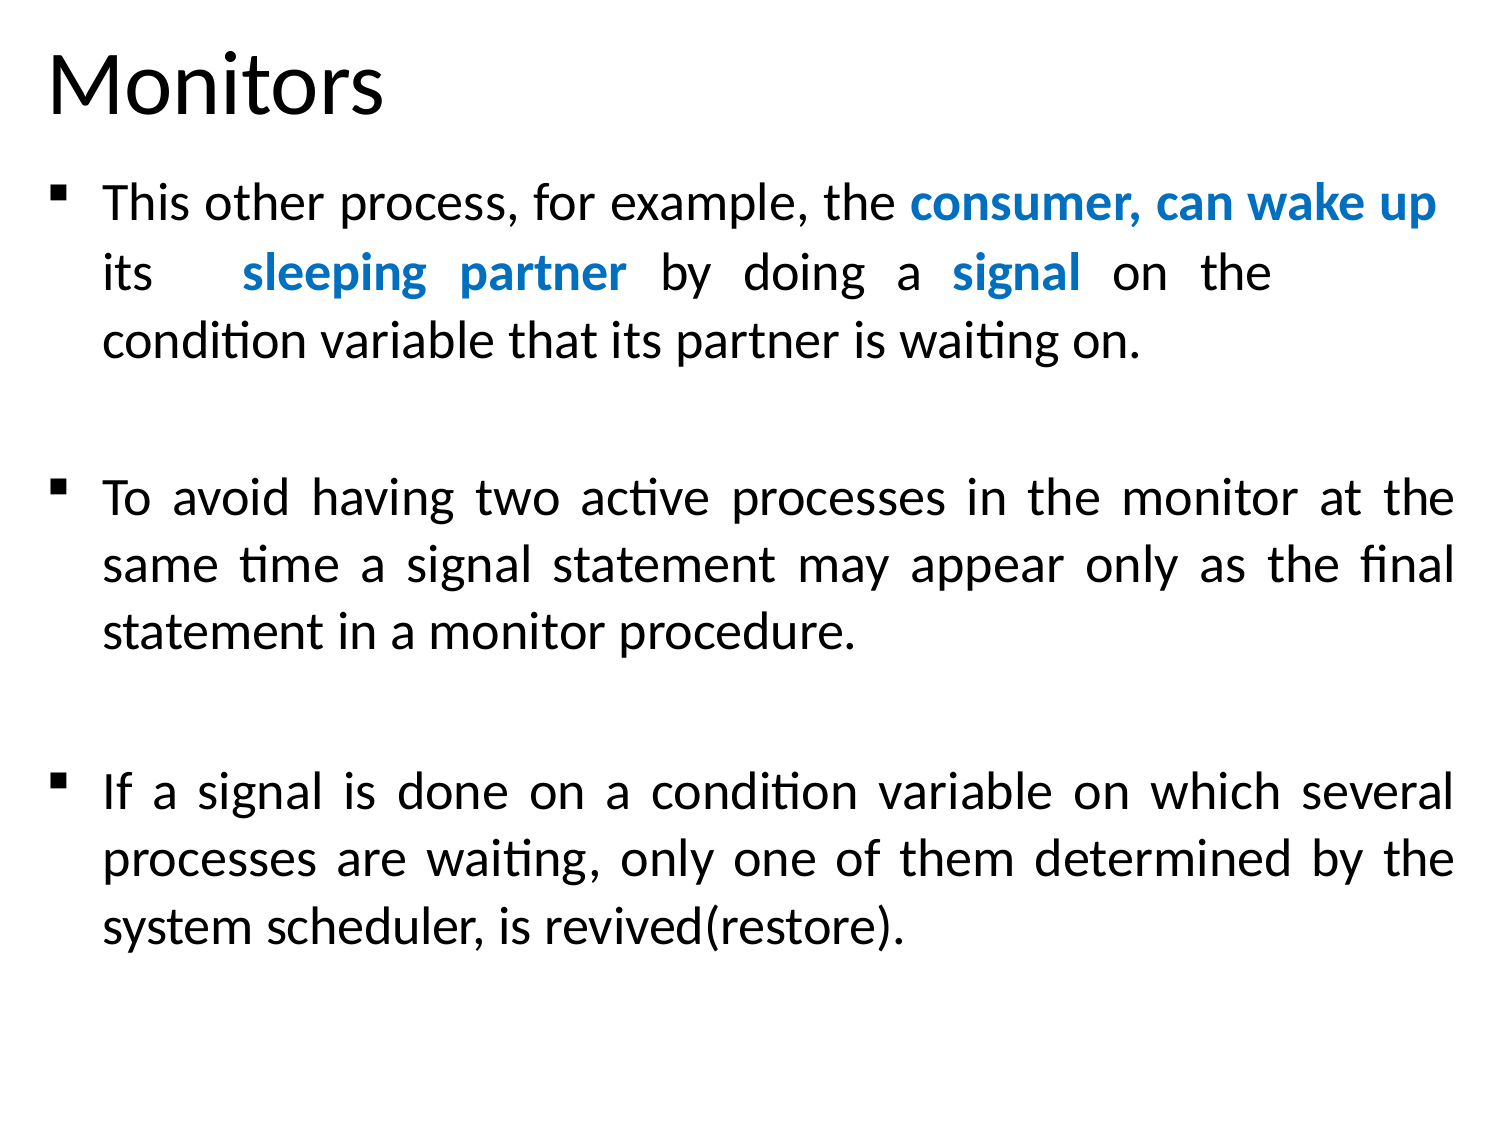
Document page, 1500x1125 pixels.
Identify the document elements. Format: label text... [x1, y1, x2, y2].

title Monitors [44, 20, 390, 164]
text_box This other process, for example, the consumer, can wake up its sleeping partner by doing a signal on the condition variable that its partner is waiting on. To avoid having two active processes in the monitor at the same time a signal statement may appear only as the final statement in a monitor procedure. If a signal is done on a condition variable on which several processes are waiting, only one of them determined by the system scheduler, is revived(restore). [44, 164, 1457, 956]
